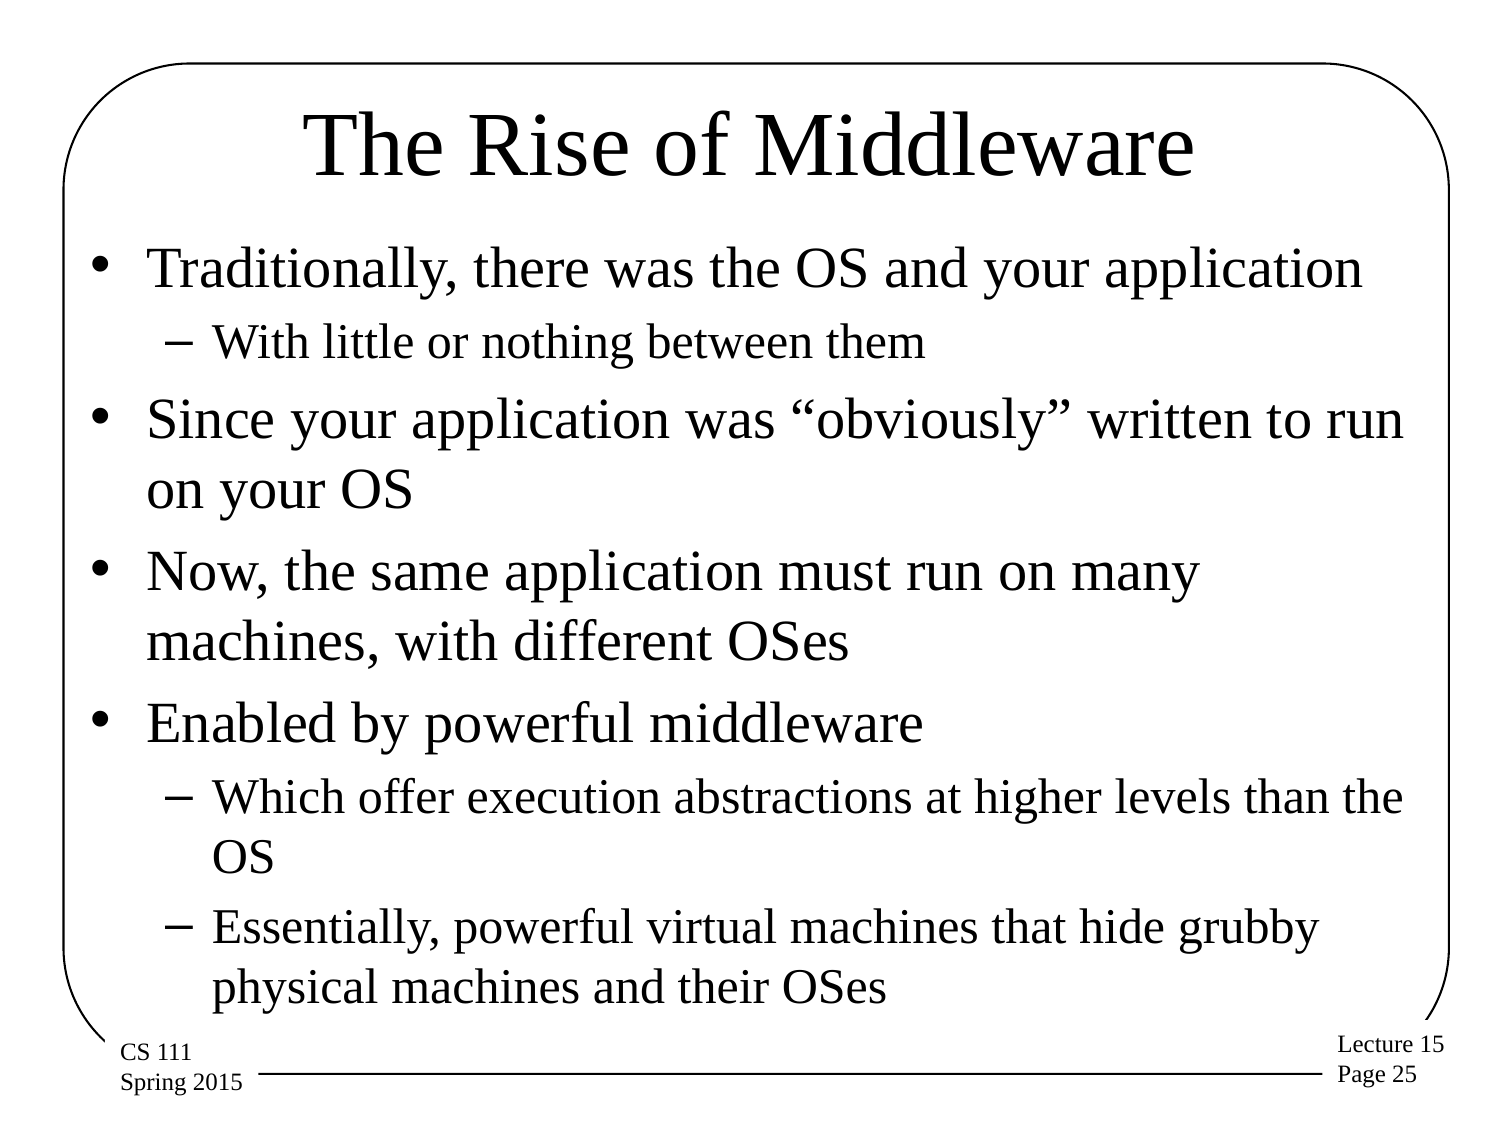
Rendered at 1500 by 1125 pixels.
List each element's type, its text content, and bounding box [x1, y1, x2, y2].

list Traditionally, there was the OS and your application With little or nothing between them Since your application was “obviously” written to run on your OS Now, the same application must run on many machines, with different OSes Enabled by powerful middleware Which offer execution abstractions at higher levels than the OS Essentially, powerful virtual machines that hide grubby physical machines and their OSes [74, 221, 1426, 964]
title The Rise of Middleware [74, 44, 1426, 221]
